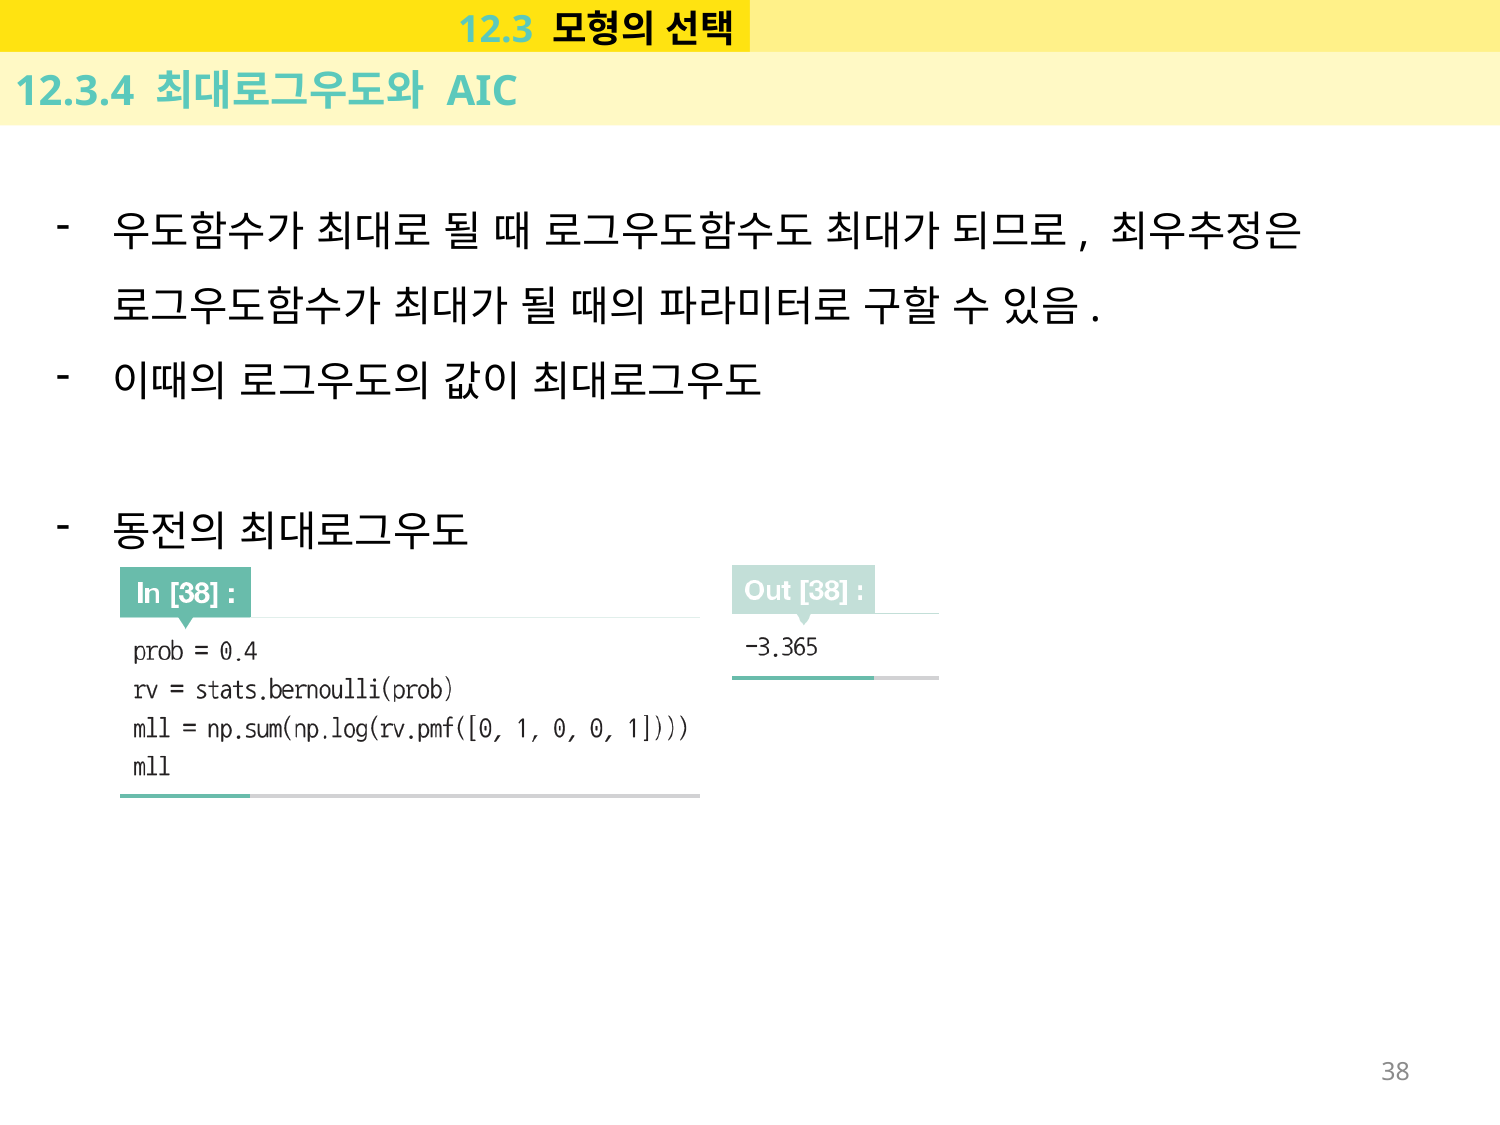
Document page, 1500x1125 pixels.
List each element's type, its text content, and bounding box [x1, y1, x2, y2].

slide_number 38 [1074, 1042, 1425, 1103]
picture [116, 562, 700, 800]
text_box 우도함수가 최대로 될 때 로그우도함수도 최대가 되므로, 최우추정은 로그우도함수가 최대가 될 때의 파라미터로 구할 수 있음. 이때의 로그우도의 값이 최대로그우도 동전의 최대로그우도 [41, 172, 1447, 563]
picture [730, 562, 940, 684]
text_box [0, 0, 1500, 126]
